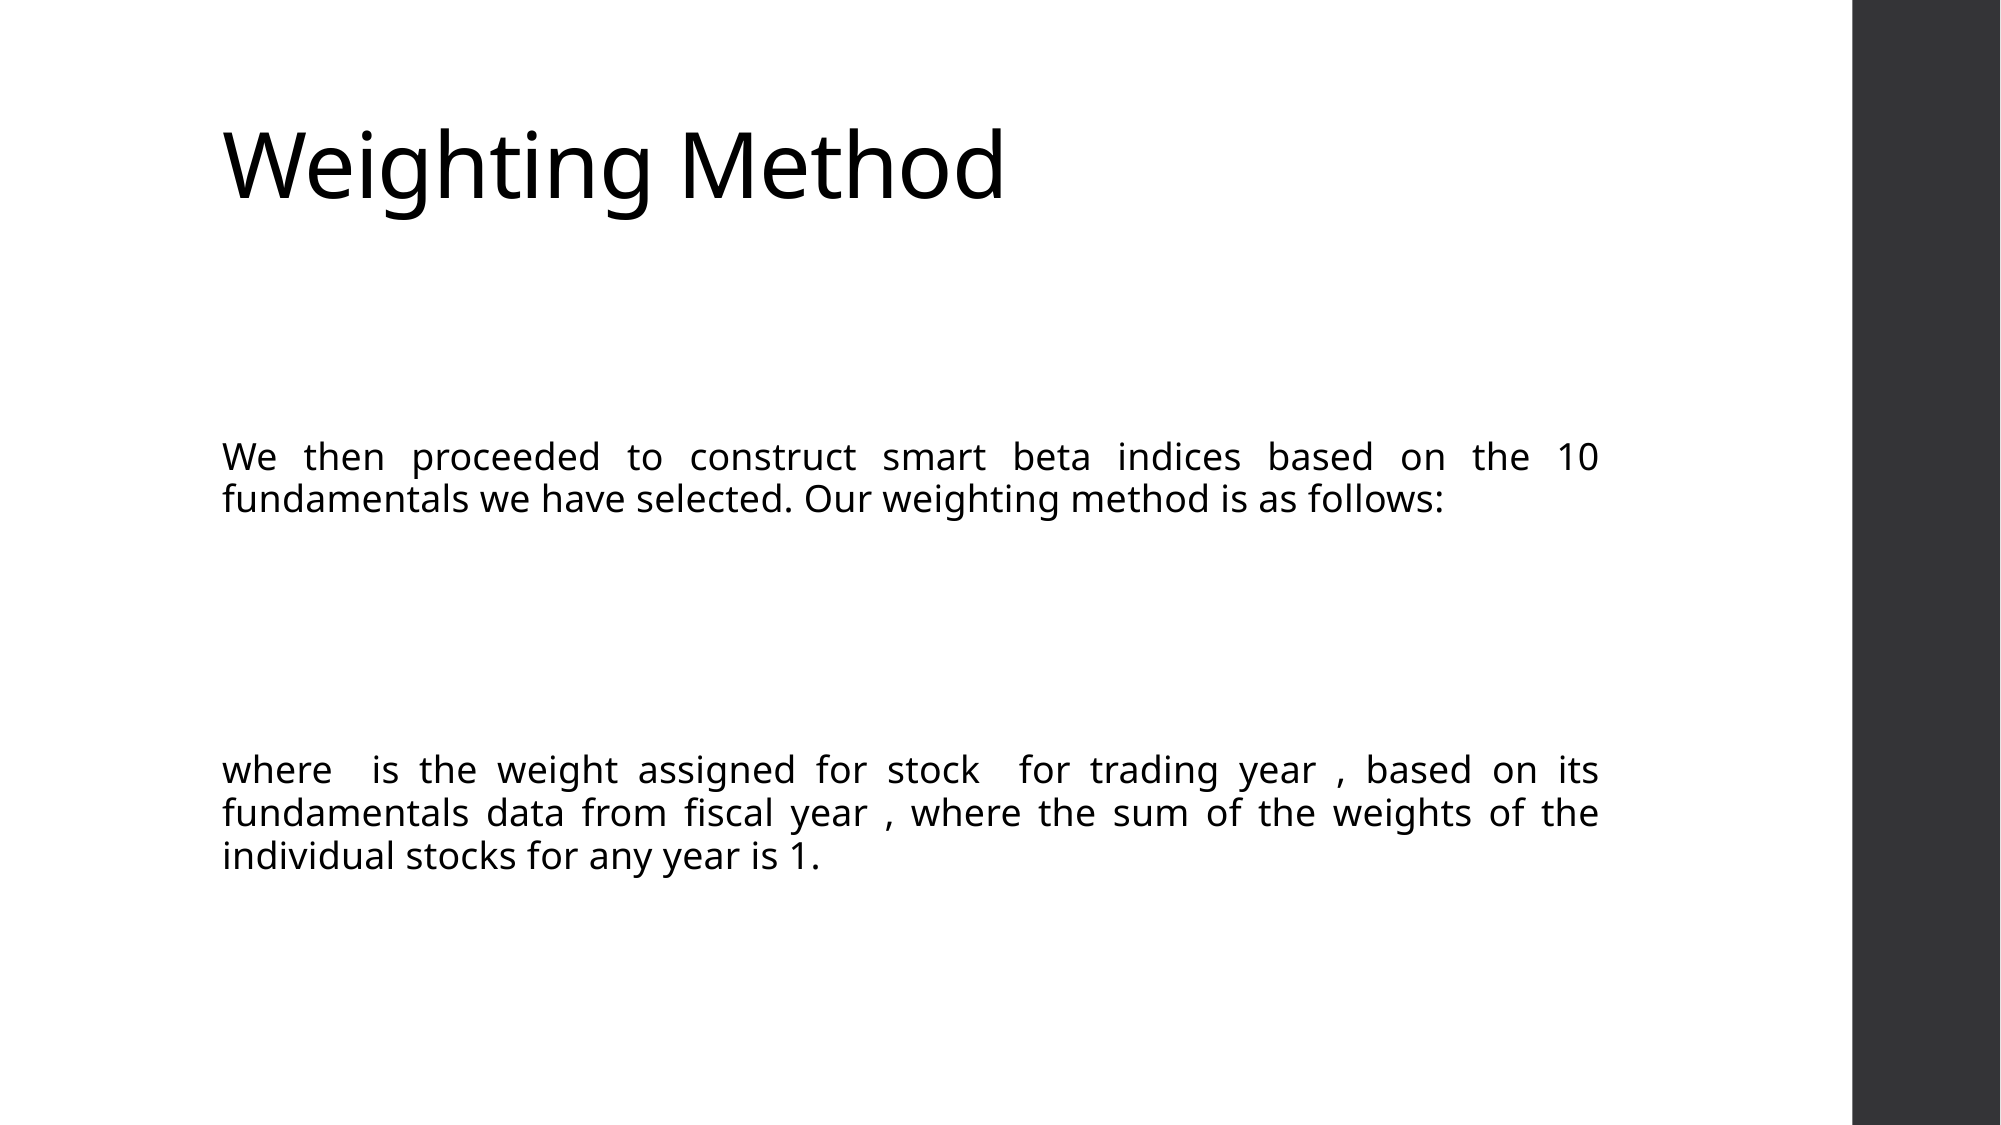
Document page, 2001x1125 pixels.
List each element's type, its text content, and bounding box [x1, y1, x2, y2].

title Weighting Method [206, 60, 1797, 278]
